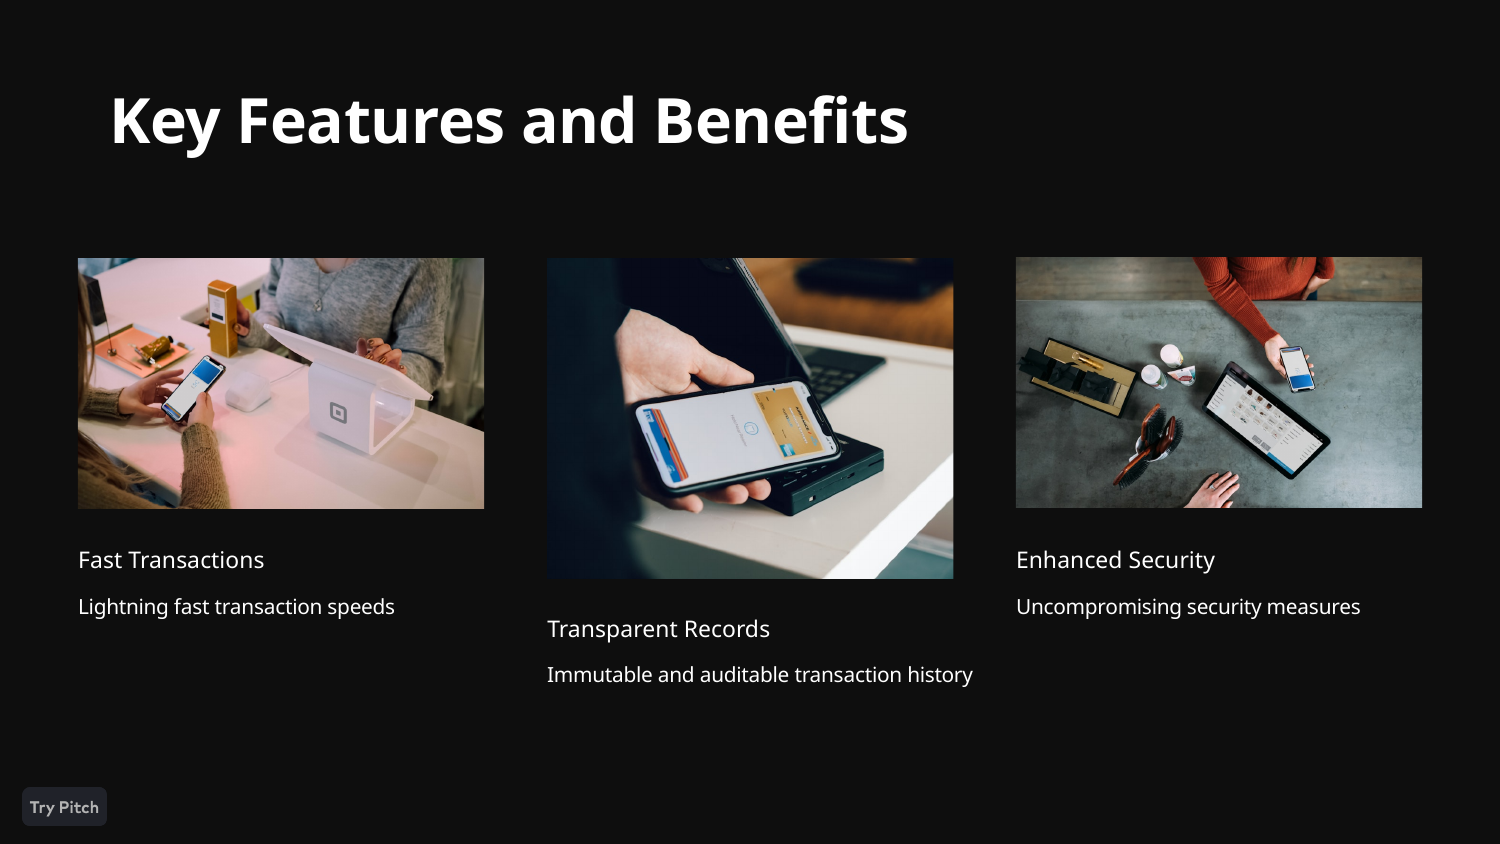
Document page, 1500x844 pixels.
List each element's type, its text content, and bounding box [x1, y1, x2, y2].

text_box Transparent Records [547, 604, 998, 642]
text_box Immutable and auditable transaction history [547, 654, 998, 720]
picture [547, 258, 954, 579]
picture [1015, 257, 1423, 508]
text_box Uncompromising security measures [1016, 585, 1466, 619]
text_box Fast Transactions [78, 535, 529, 574]
text_box Enhanced Security [1016, 535, 1466, 574]
text_box Lightning fast transaction speeds [78, 585, 529, 619]
picture [77, 258, 485, 509]
picture [22, 787, 107, 826]
text_box Key Features and Benefits [109, 78, 1460, 157]
